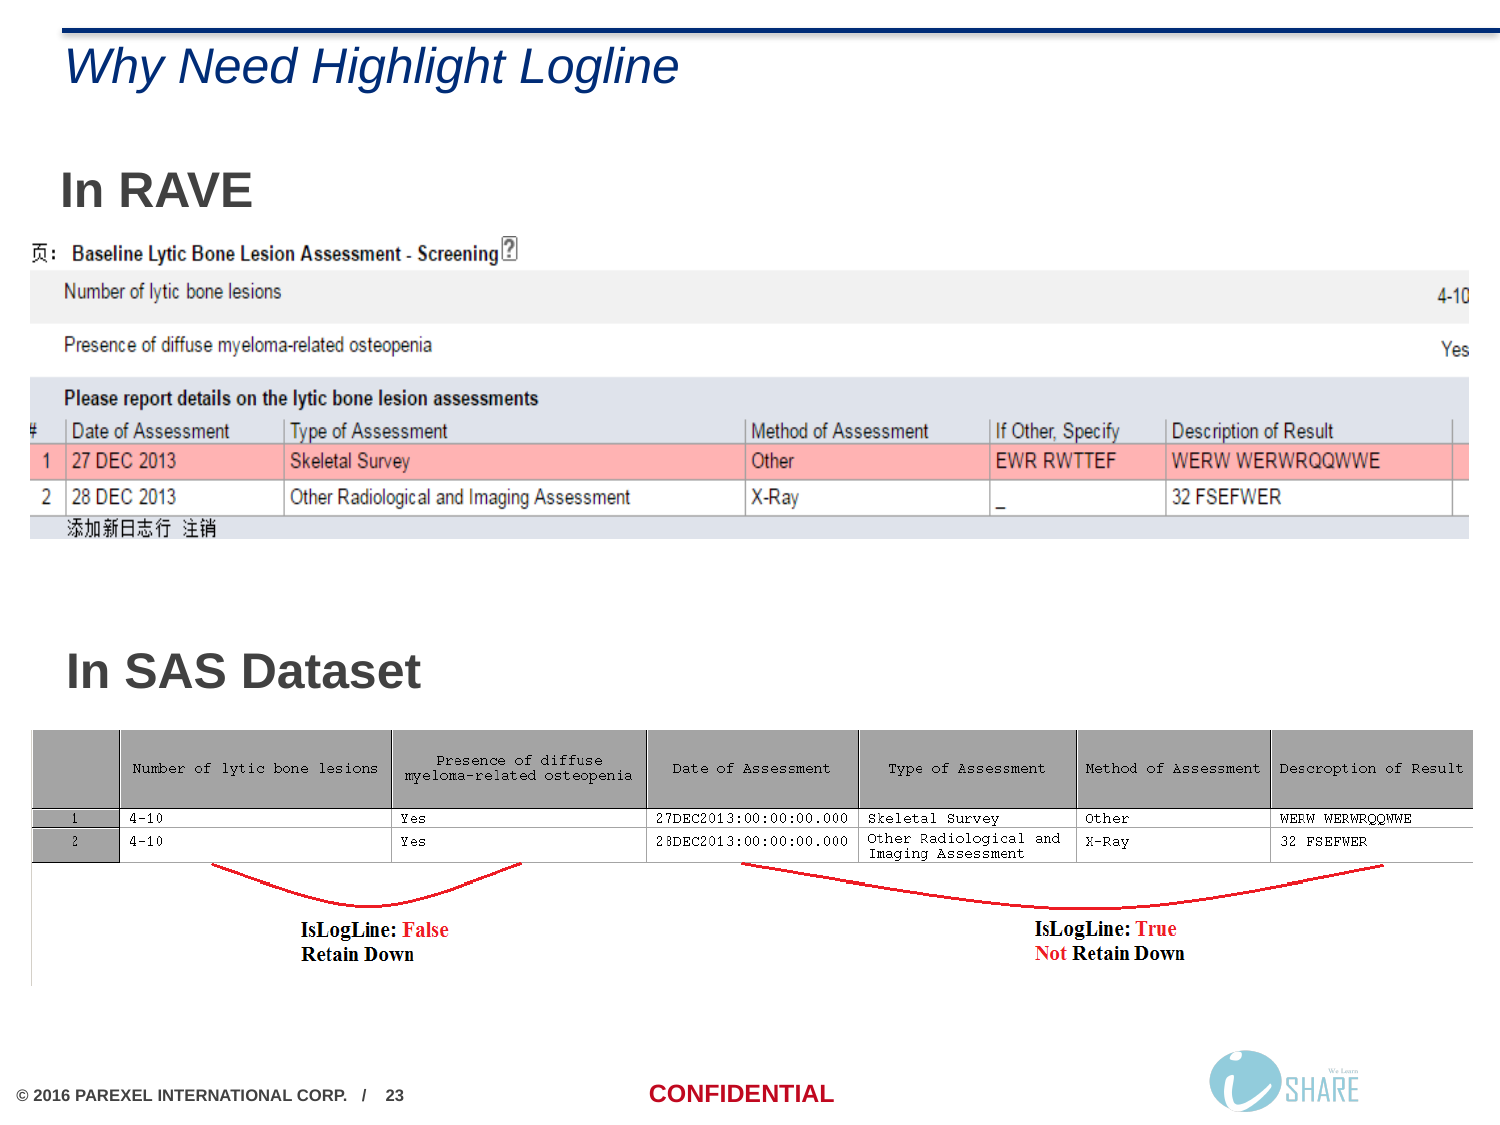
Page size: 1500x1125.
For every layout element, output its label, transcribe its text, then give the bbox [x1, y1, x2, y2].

picture [30, 730, 1473, 986]
picture [1159, 1042, 1411, 1125]
picture [30, 236, 1469, 539]
title Why need highlight logline [63, 33, 1435, 157]
text_box In SAS Dataset [51, 631, 624, 707]
text_box In RAVE [45, 149, 618, 225]
